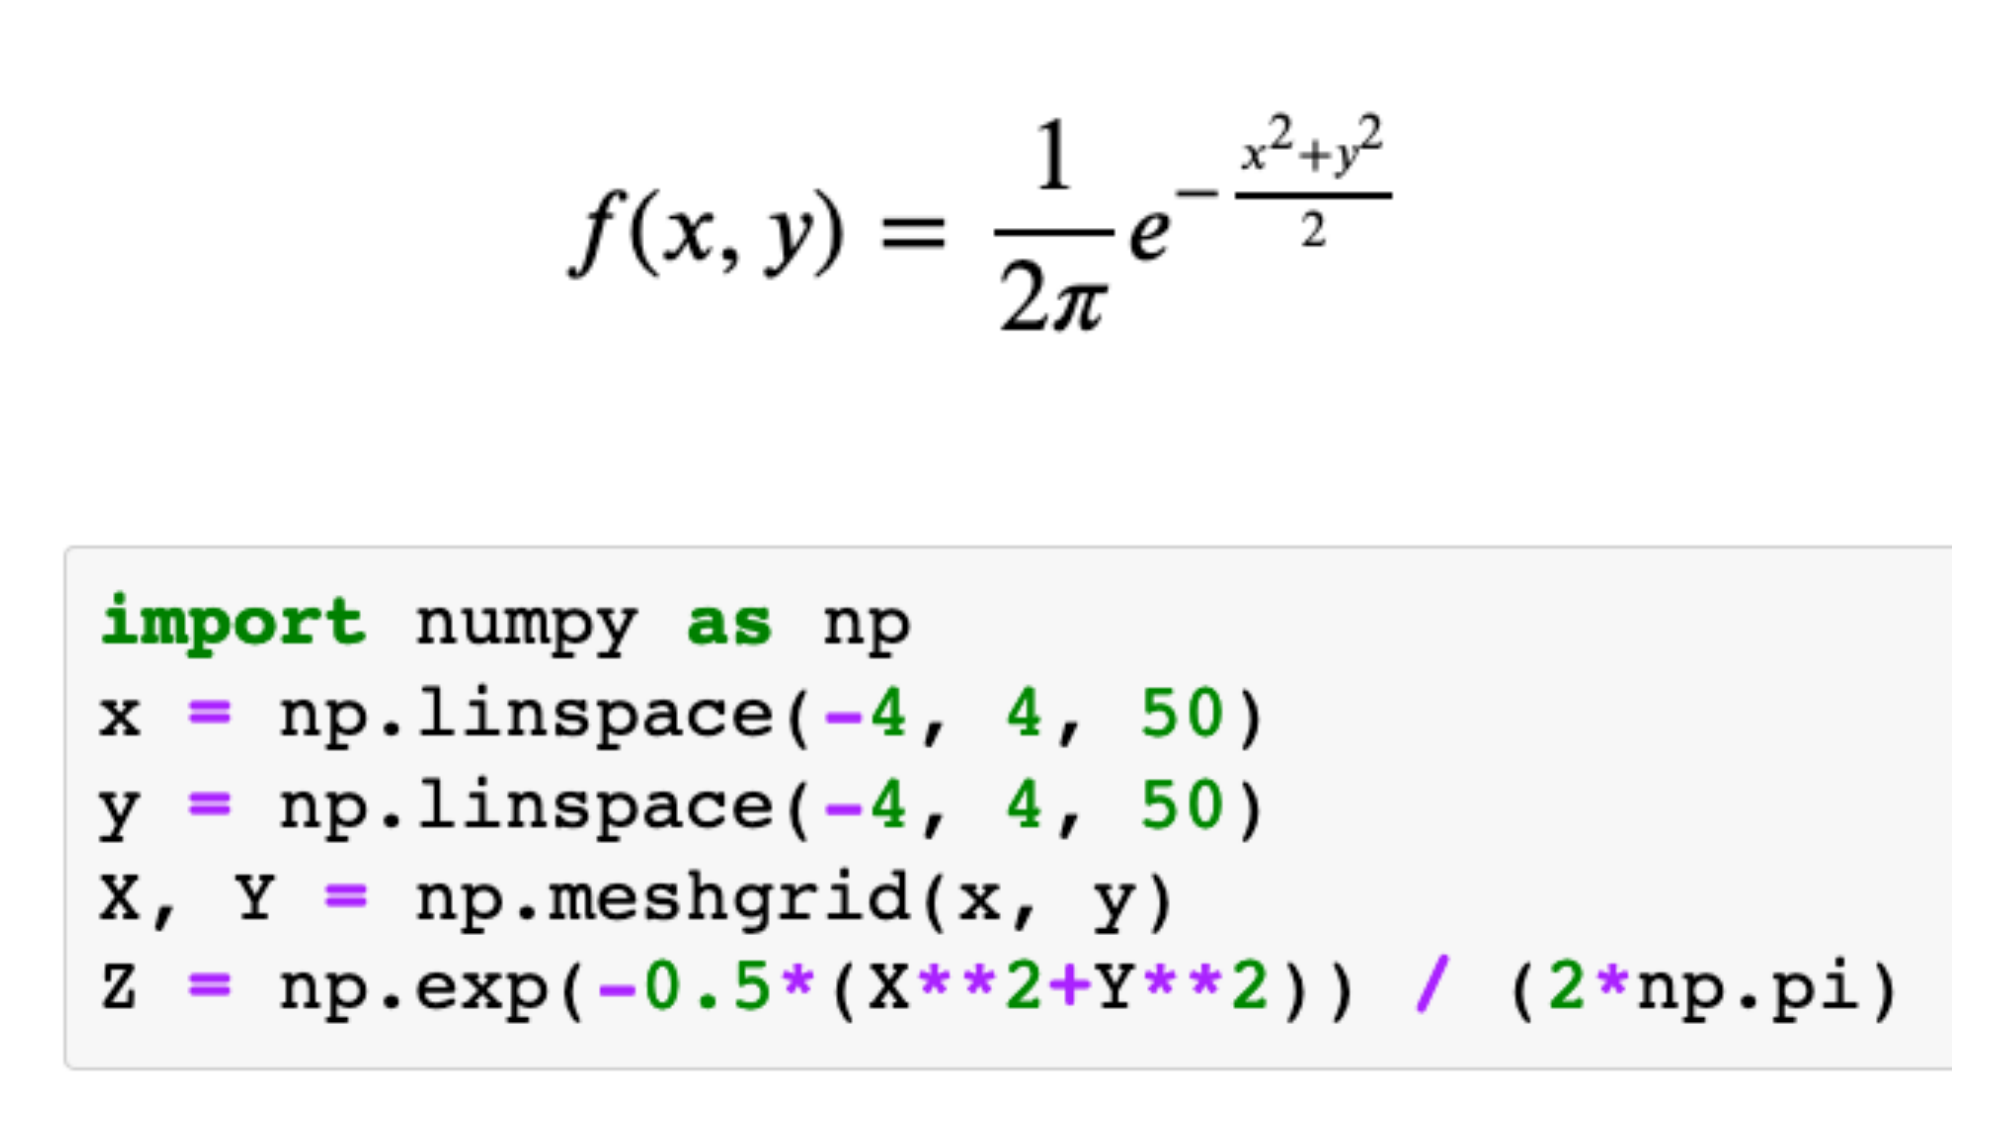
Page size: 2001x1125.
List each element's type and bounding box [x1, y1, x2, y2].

picture [32, 505, 1952, 1104]
picture [490, 39, 1494, 395]
